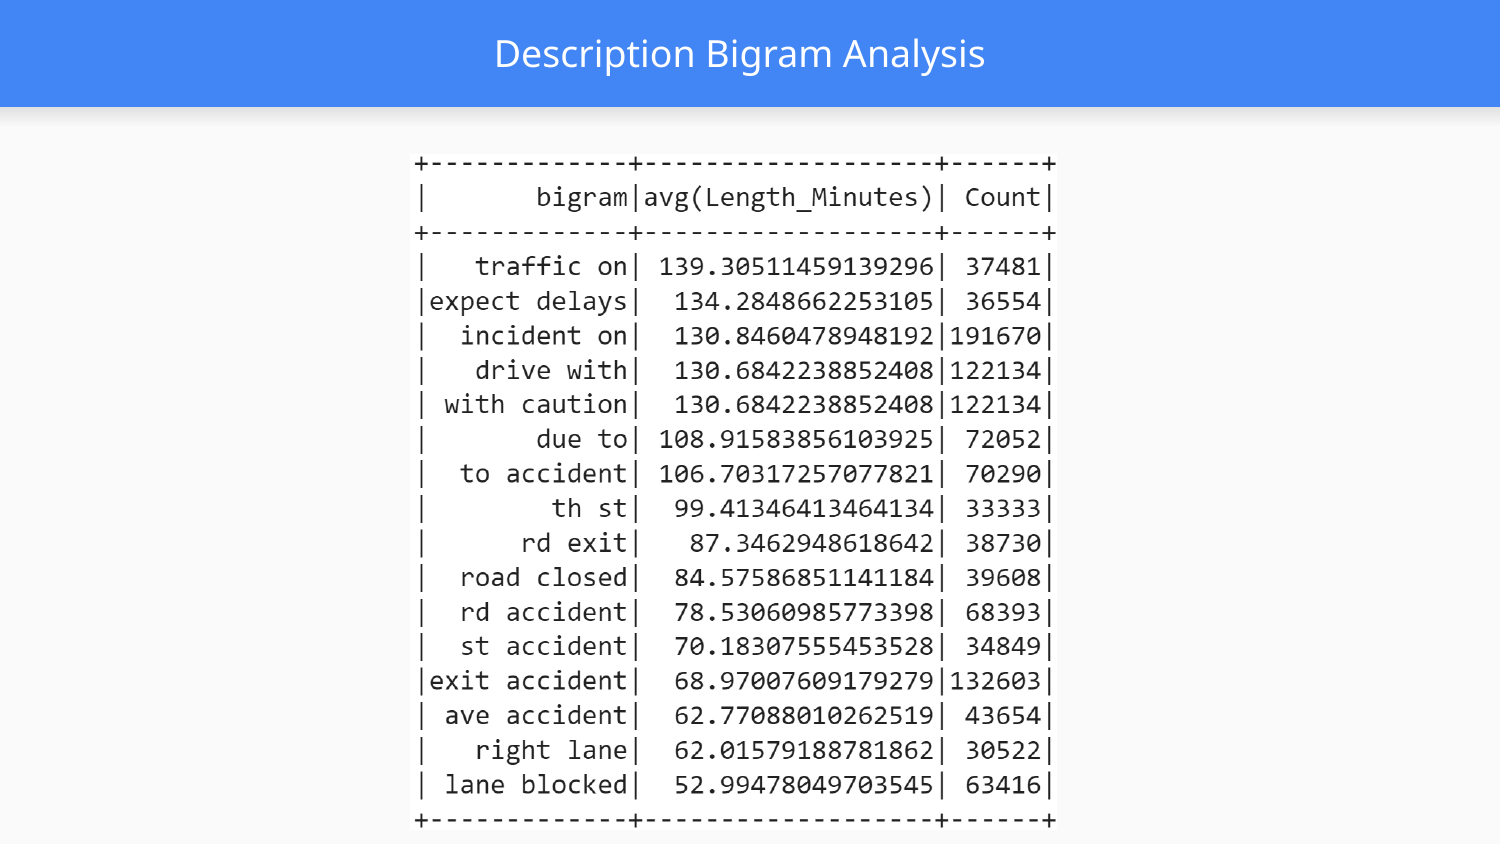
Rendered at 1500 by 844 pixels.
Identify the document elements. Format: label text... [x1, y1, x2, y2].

picture [409, 154, 1057, 830]
title Description Bigram Analysis [16, 2, 1464, 102]
